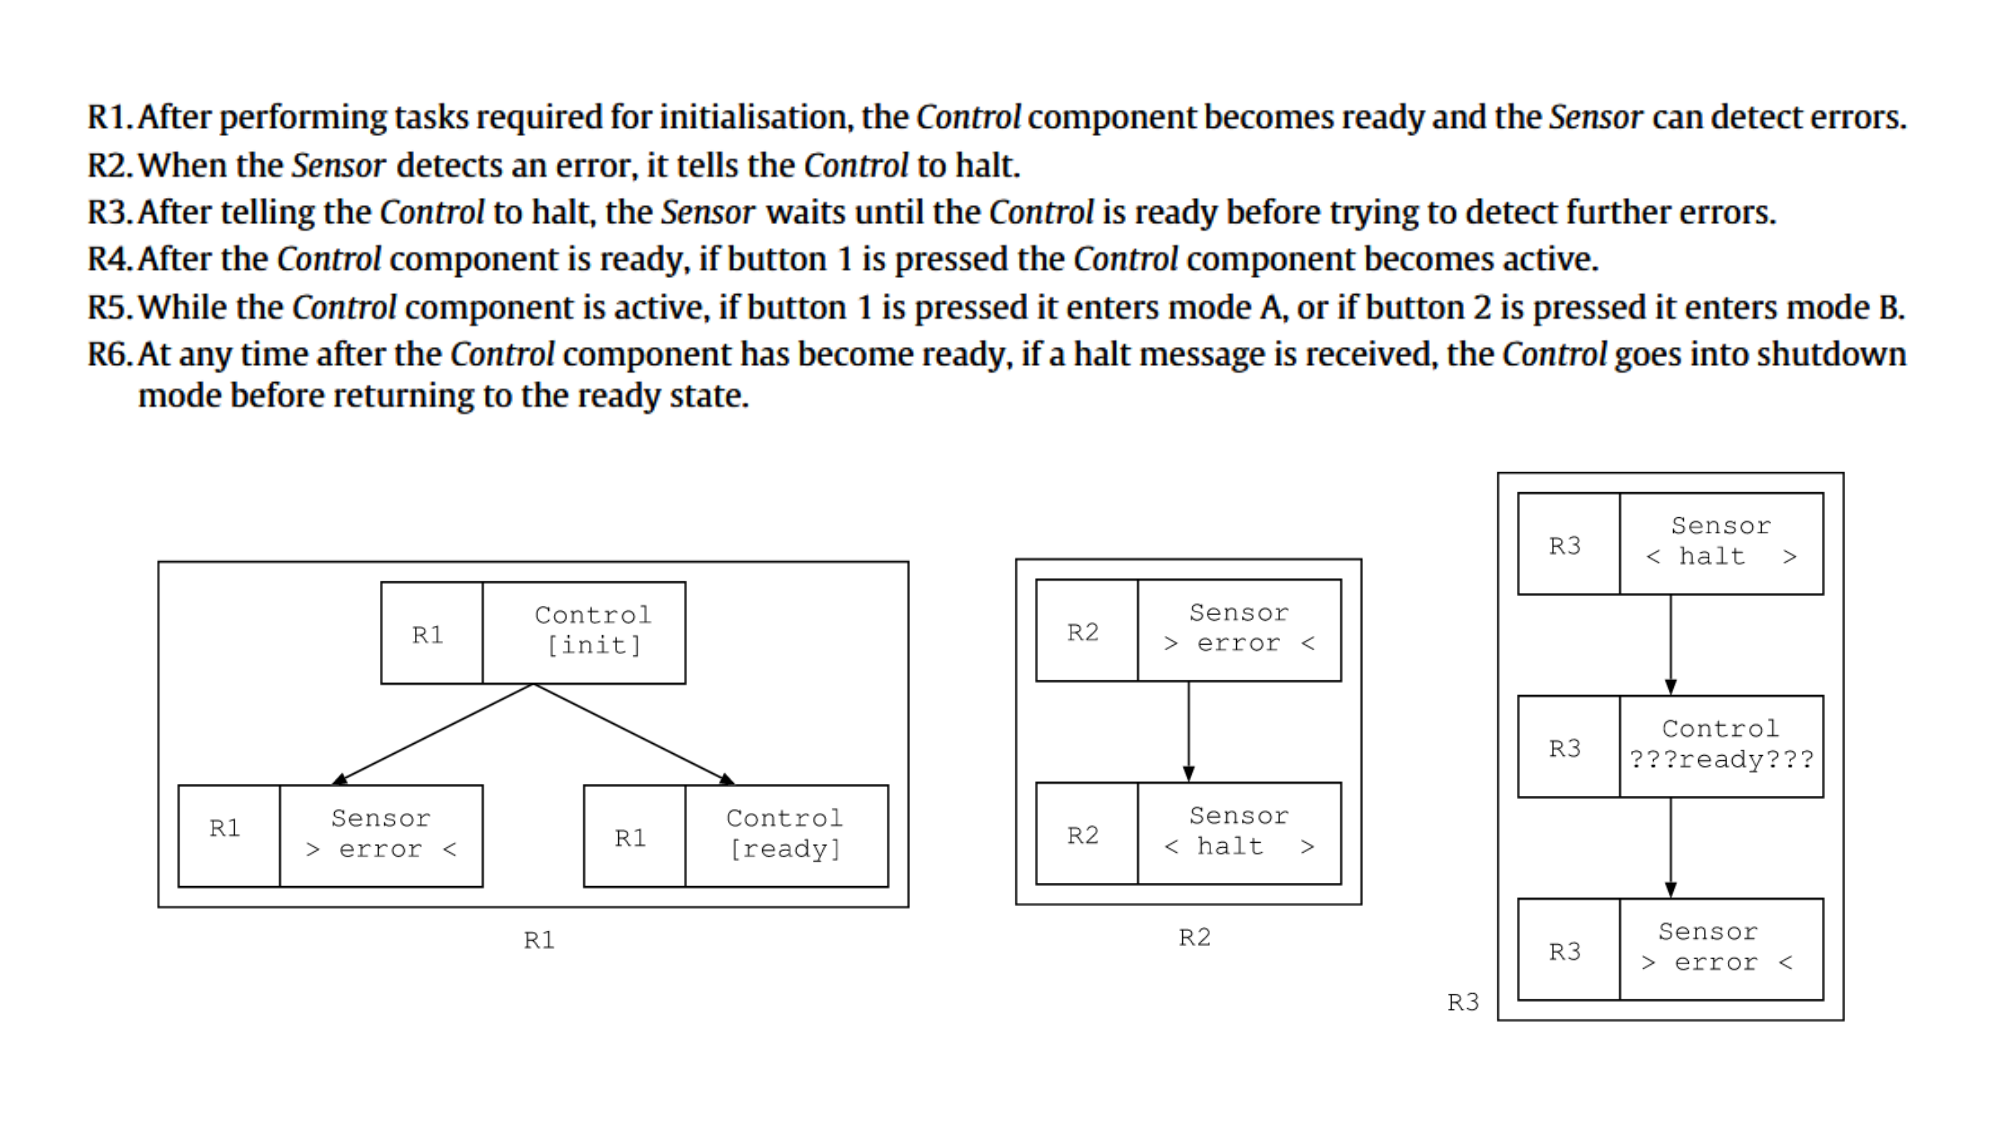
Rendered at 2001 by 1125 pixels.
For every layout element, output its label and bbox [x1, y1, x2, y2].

picture [76, 82, 1924, 419]
text_box [135, 457, 1865, 1043]
